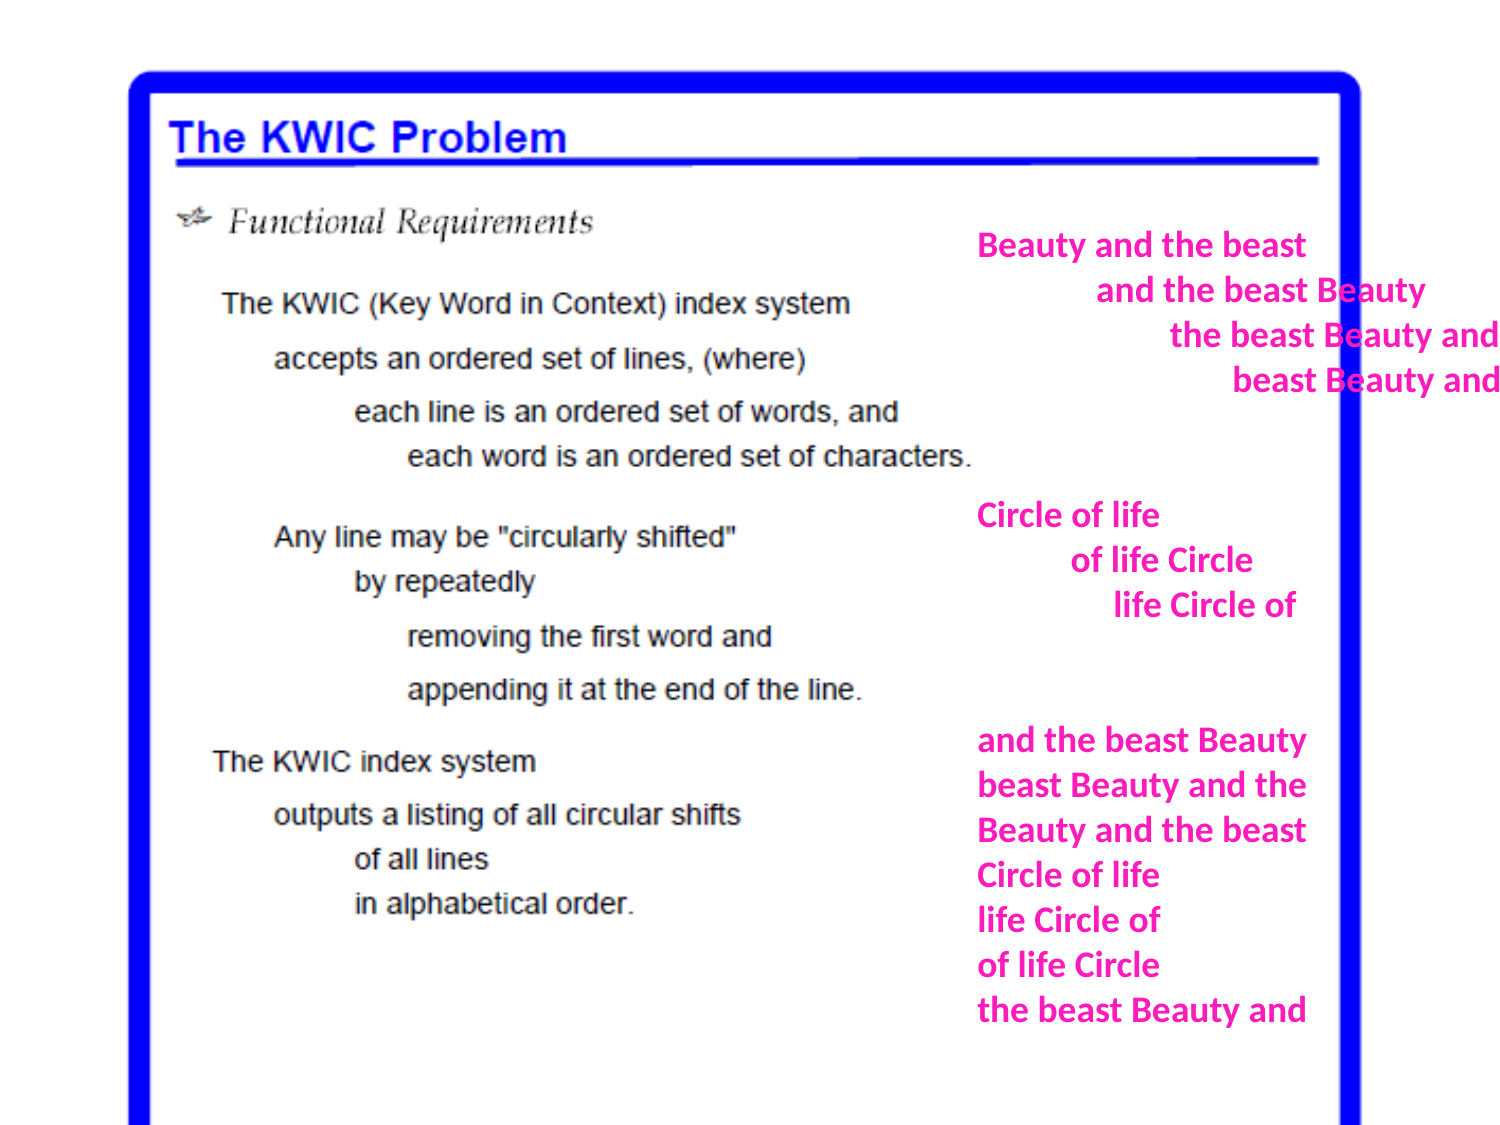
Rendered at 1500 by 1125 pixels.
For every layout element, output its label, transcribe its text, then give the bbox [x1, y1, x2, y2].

text_box Beauty and the beast and the beast Beauty the beast Beauty and beast Beauty and the Circle of life of life Circle life Circle of and the beast Beauty beast Beauty and the Beauty and the beast Circle of life life Circle of of life Circle the beast Beauty and [1379, 212, 1500, 1038]
picture [124, 62, 1376, 1125]
